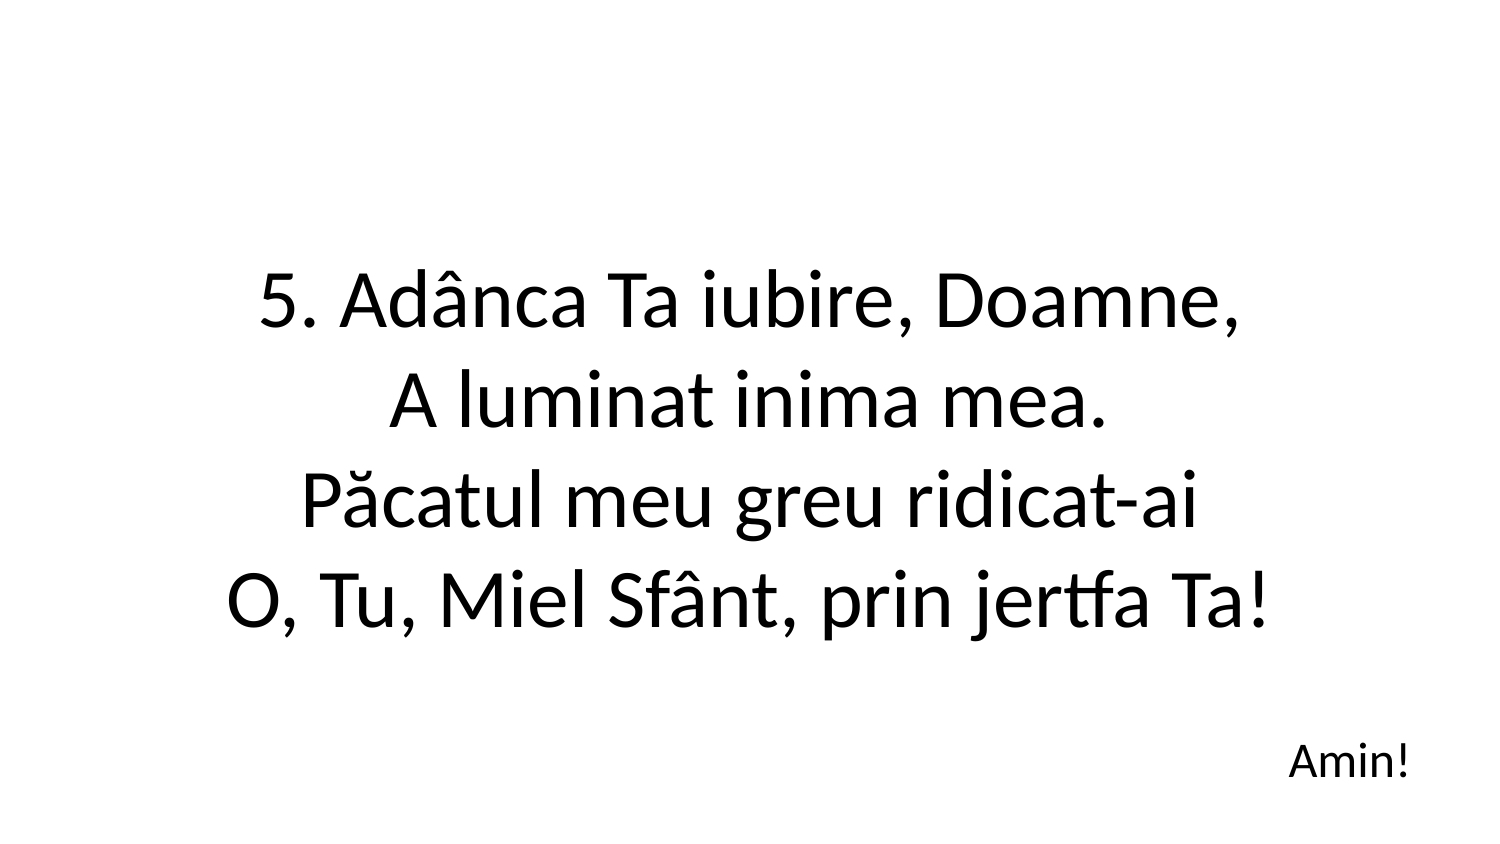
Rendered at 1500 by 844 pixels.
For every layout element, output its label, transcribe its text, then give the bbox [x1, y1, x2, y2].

text_box 5. Adânca Ta iubire, Doamne, A luminat inima mea. Păcatul meu greu ridicat-ai O, Tu, Miel Sfânt, prin jertfa Ta! [211, 192, 1289, 652]
text_box Amin! [1273, 674, 1427, 795]
